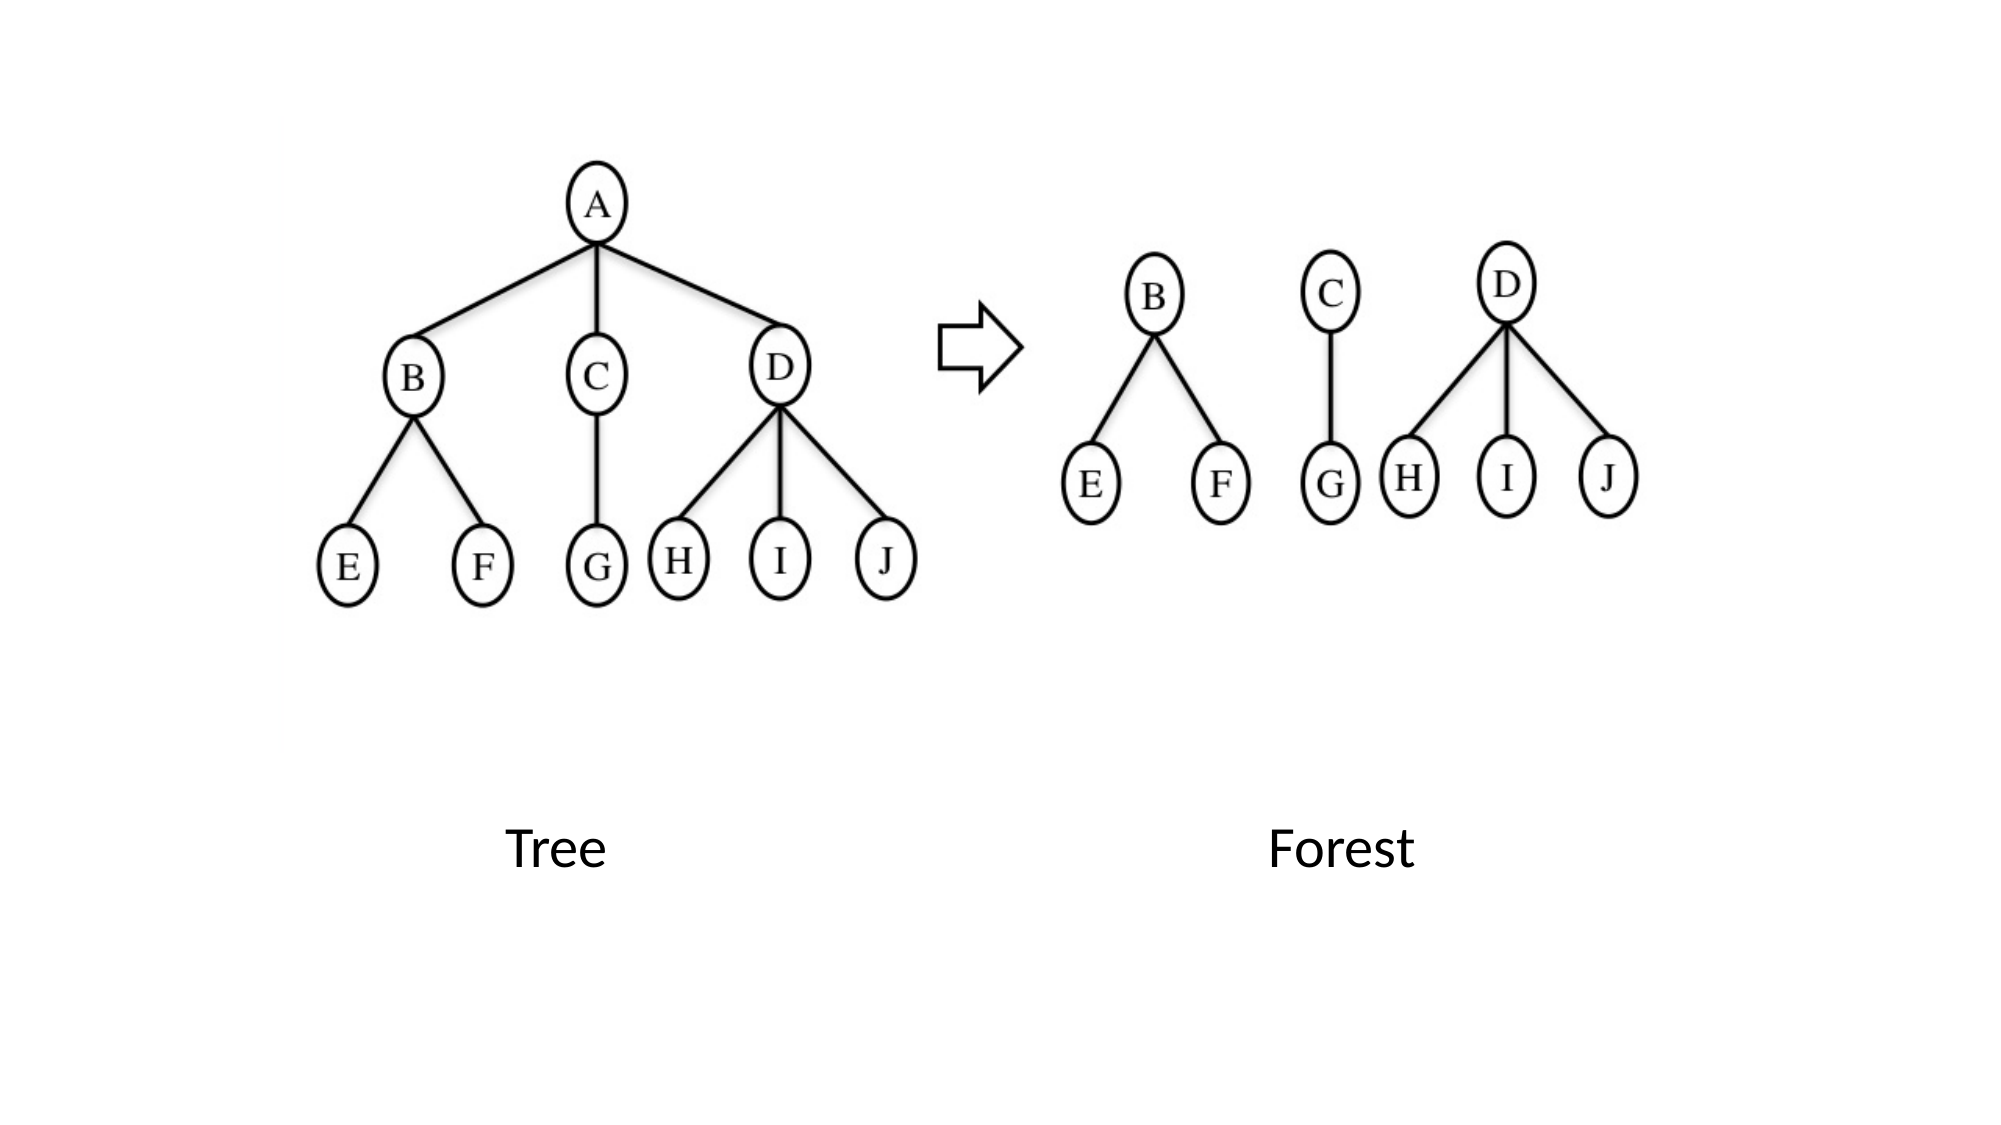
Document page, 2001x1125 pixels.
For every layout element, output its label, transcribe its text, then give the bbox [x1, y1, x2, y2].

list Tree Forest [137, 299, 1863, 1014]
picture [278, 116, 1667, 753]
